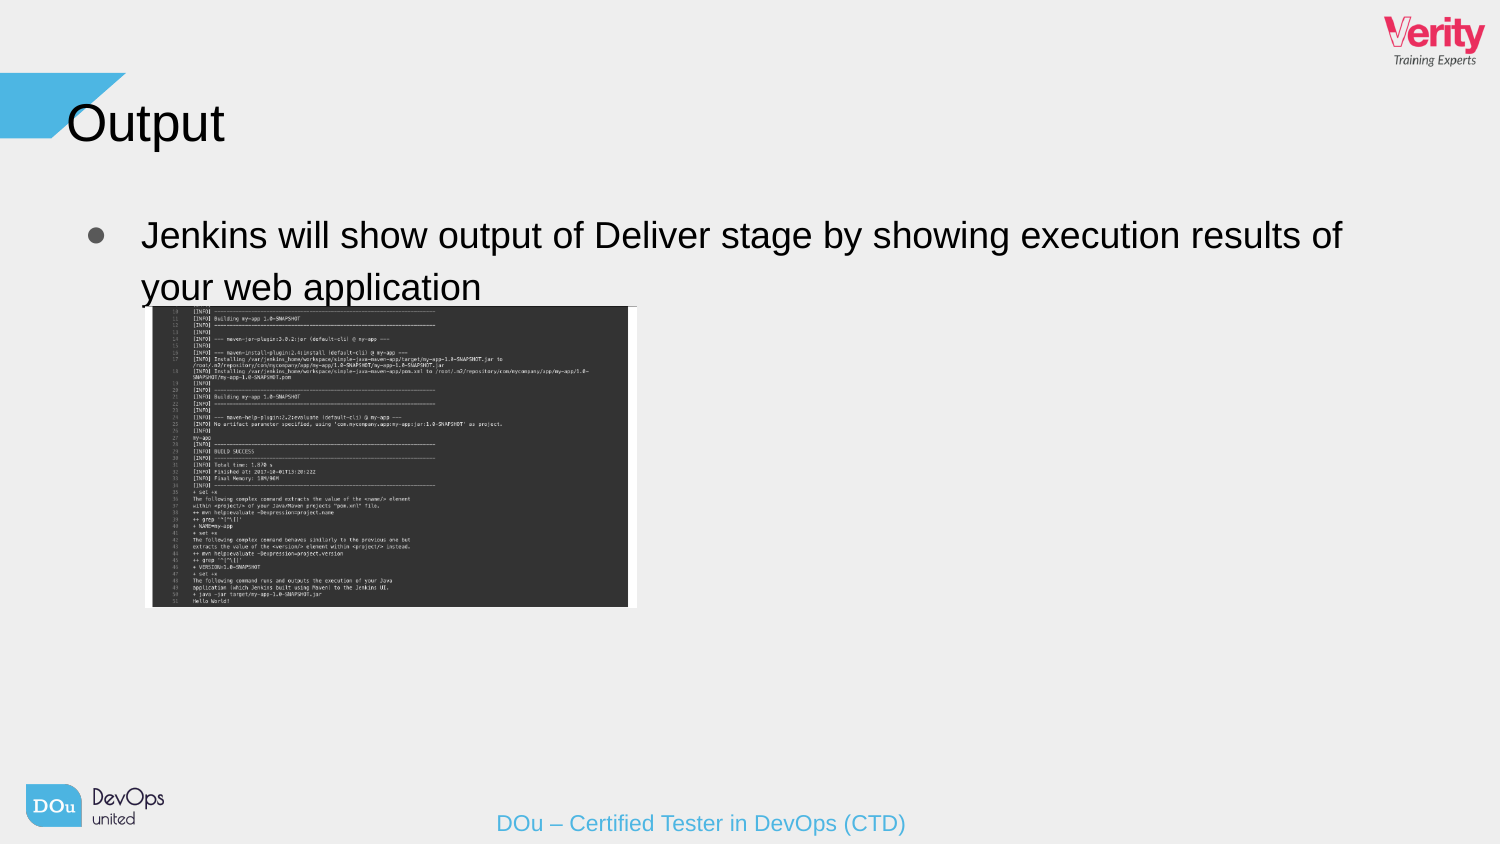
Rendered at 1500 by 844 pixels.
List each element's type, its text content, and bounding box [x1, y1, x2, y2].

picture [145, 306, 637, 608]
title Output [51, 72, 1449, 167]
picture [26, 784, 164, 827]
list Jenkins will show output of Deliver stage by showing execution results of your web application [51, 189, 1449, 750]
picture [1382, 0, 1487, 95]
